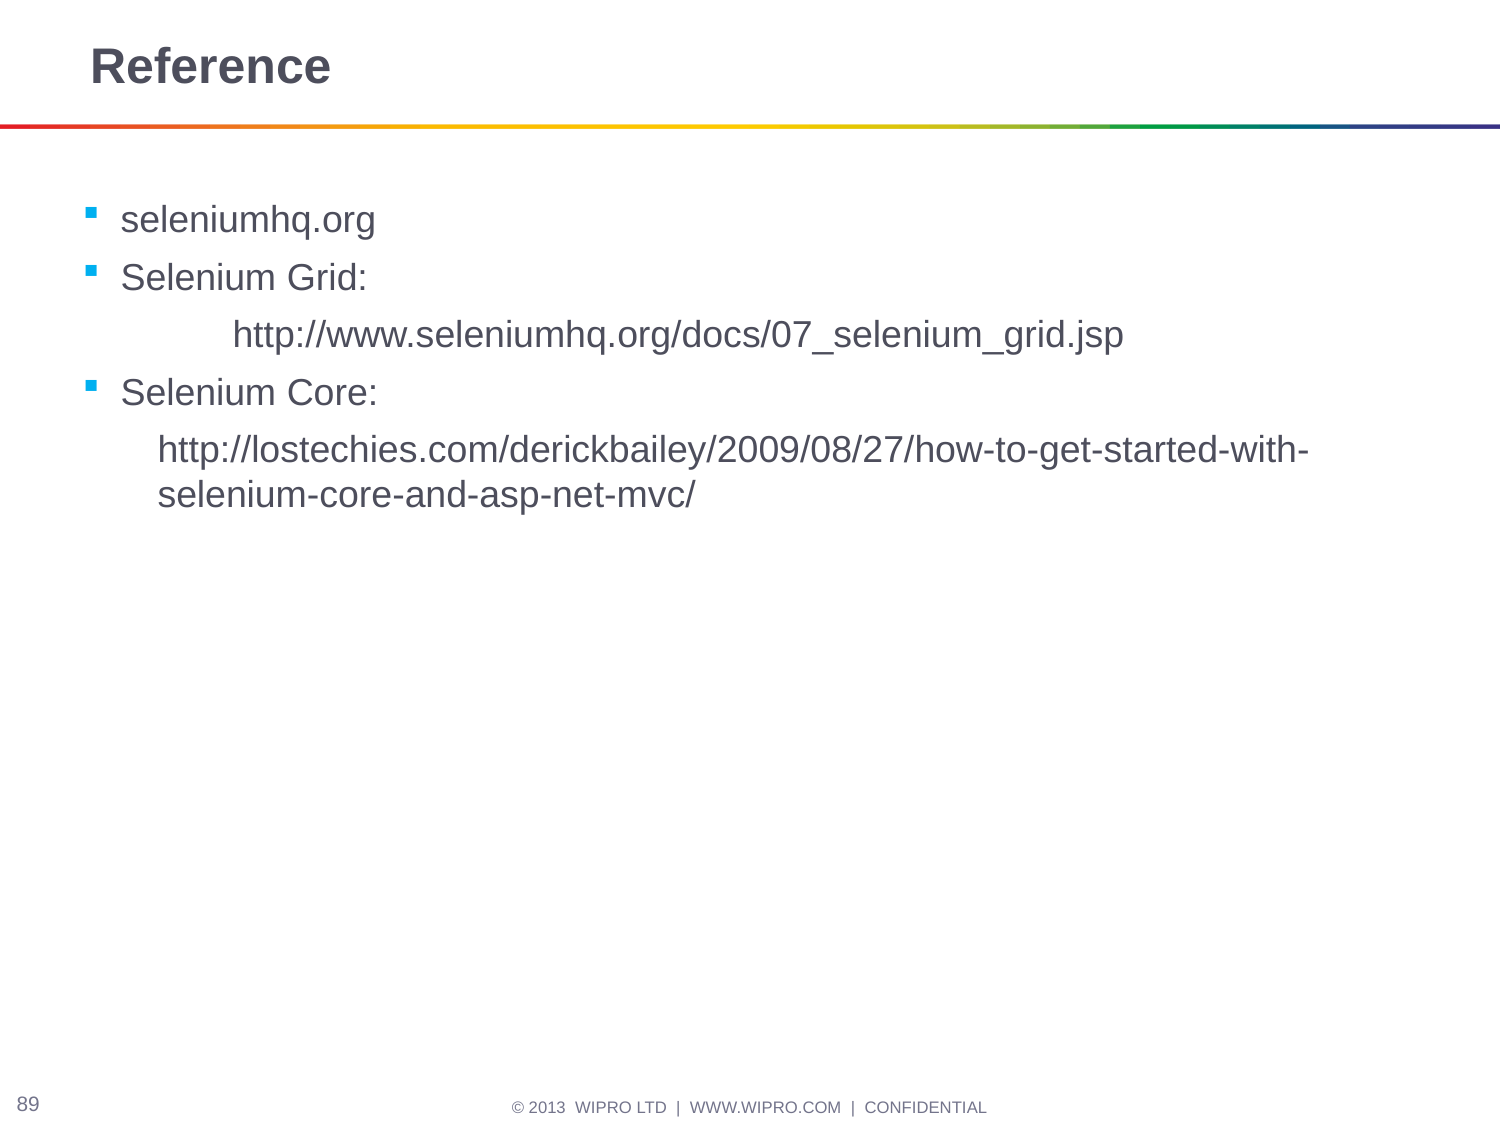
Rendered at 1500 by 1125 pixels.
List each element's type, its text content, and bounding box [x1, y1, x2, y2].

title Reference [74, 25, 1426, 102]
list seleniumhq.org Selenium Grid: http://www.seleniumhq.org/docs/07_selenium_grid.jsp Selenium Core: http://lostechies.com/derickbailey/2009/08/27/how-to-get-started-with-selenium-core-and-asp-net-mvc/ [75, 187, 1425, 1033]
